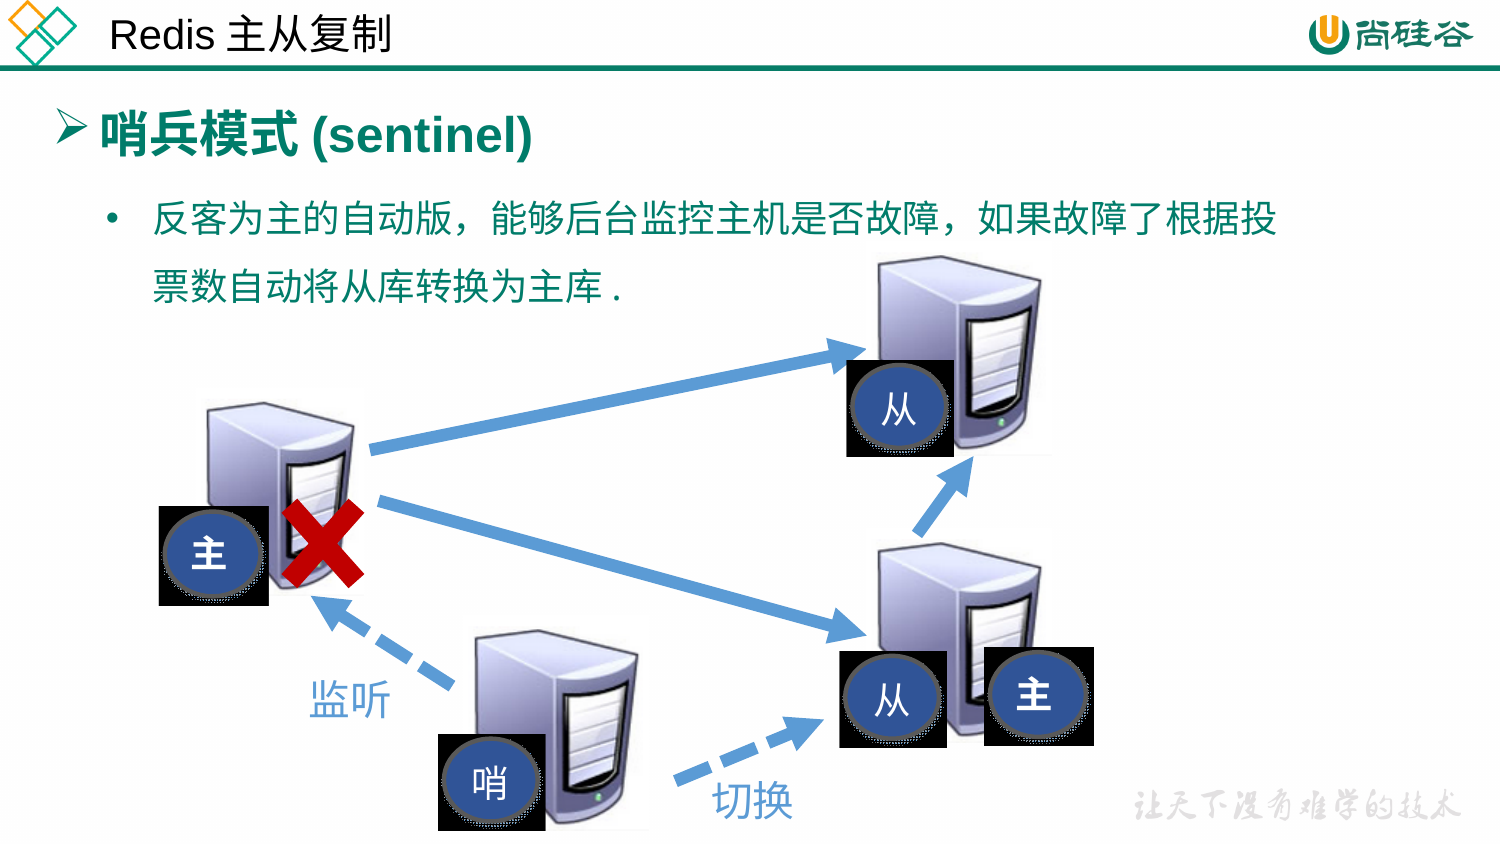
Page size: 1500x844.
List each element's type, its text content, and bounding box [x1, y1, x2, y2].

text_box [916, 456, 974, 535]
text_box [369, 348, 866, 451]
text_box 监听 [293, 666, 408, 732]
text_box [310, 595, 452, 687]
picture [0, 0, 1500, 844]
text_box 哨兵模式(sentinel) [37, 65, 549, 171]
text_box Redis主从复制 [94, 0, 500, 65]
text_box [839, 651, 947, 748]
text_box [158, 506, 269, 606]
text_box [675, 719, 825, 782]
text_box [984, 647, 1094, 746]
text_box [378, 500, 867, 636]
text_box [438, 733, 546, 831]
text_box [846, 360, 955, 457]
text_box 切换 [696, 782, 810, 833]
text_box 反客为主的自动版，能够后台监控主机是否故障，如果故障了根据投票数自动将从库转换为主库. [91, 165, 1296, 316]
